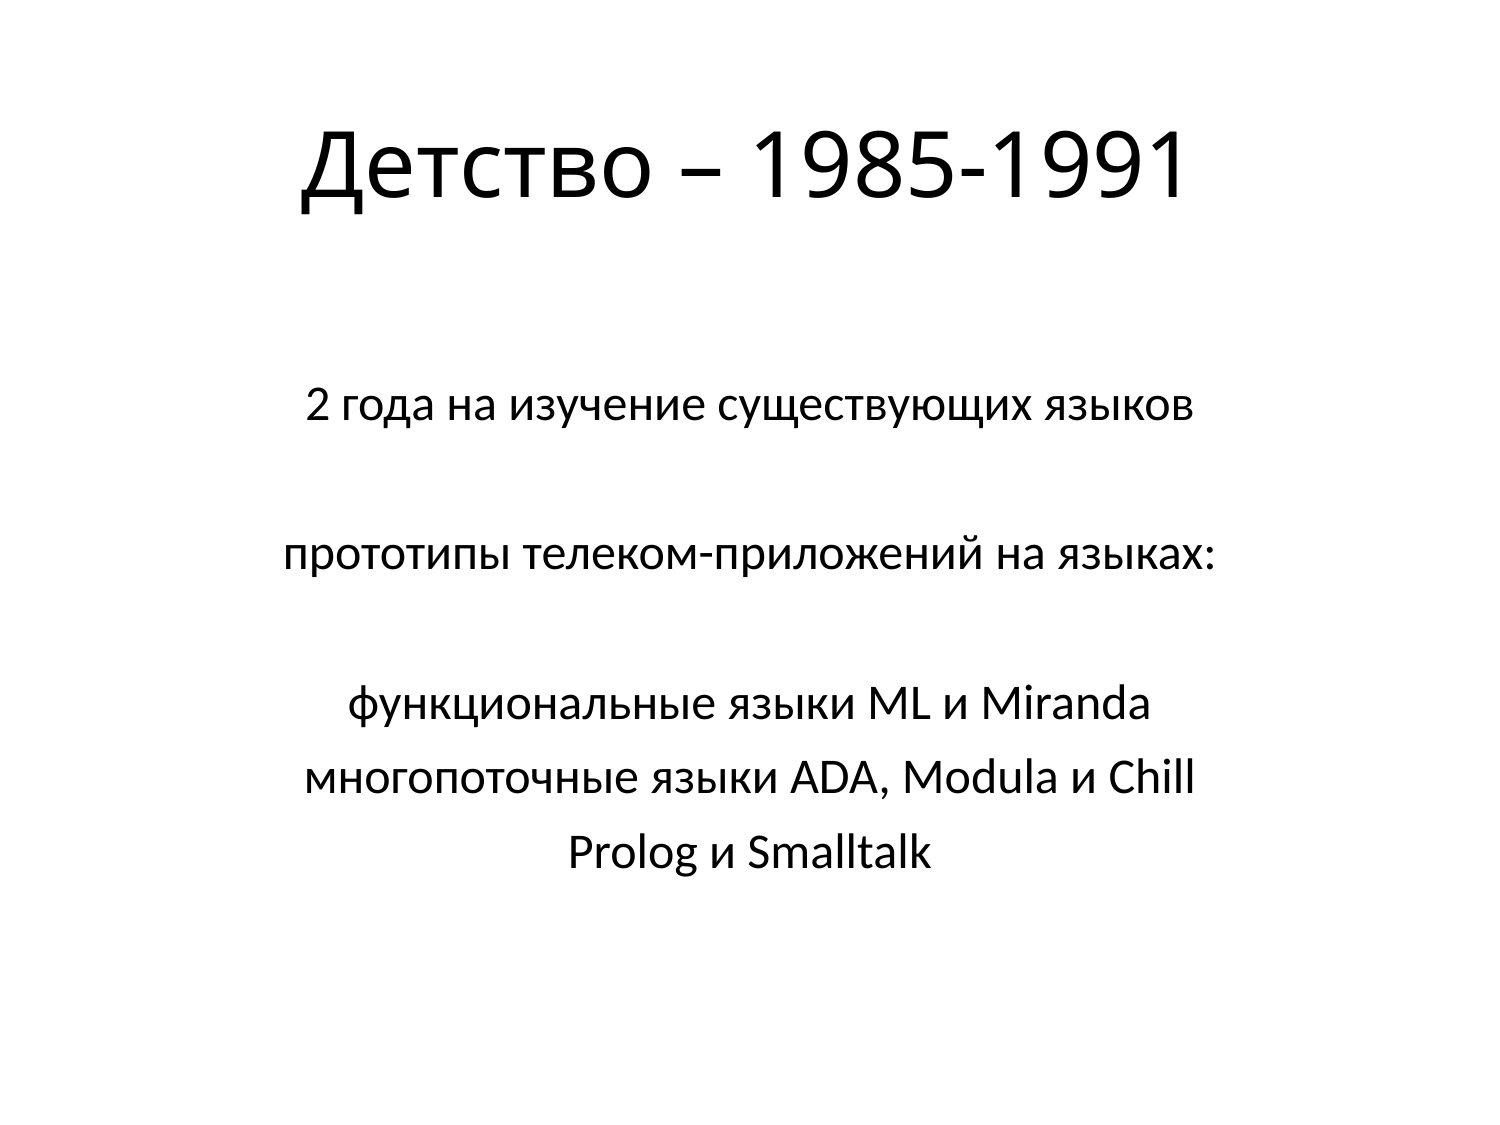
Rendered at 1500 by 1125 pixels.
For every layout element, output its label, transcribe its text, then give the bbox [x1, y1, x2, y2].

title Детство – 1985-1991 [134, 80, 1366, 256]
list 2 года на изучение существующих языков прототипы телеком-приложений на языках: функциональные языки ML и Miranda многопоточные языки ADA, Modula и Chill Prolog и Smalltalk [95, 369, 1405, 974]
